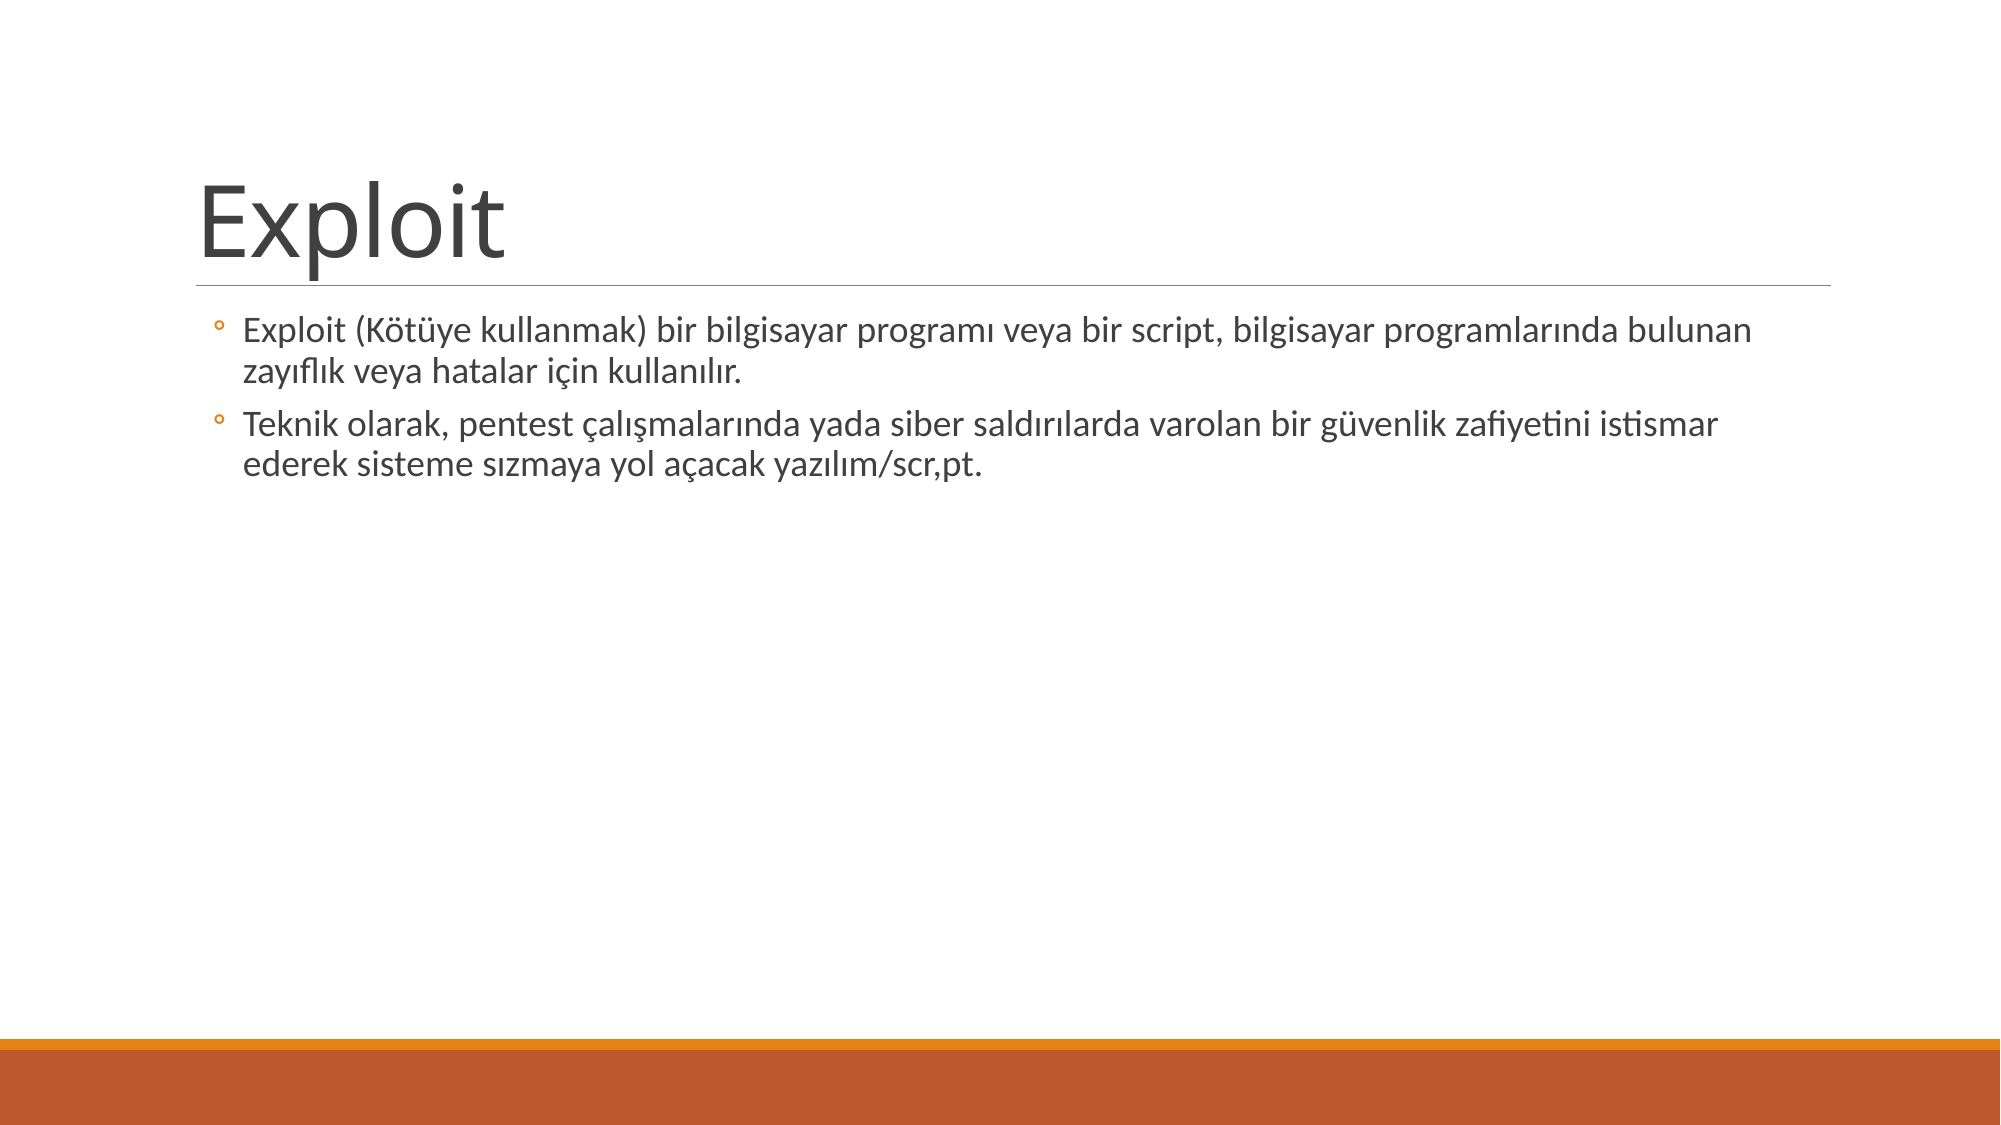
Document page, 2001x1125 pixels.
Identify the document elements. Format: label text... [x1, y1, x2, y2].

list Exploit (Kötüye kullanmak) bir bilgisayar programı veya bir script, bilgisayar programlarında bulunan zayıflık veya hatalar için kullanılır. Teknik olarak, pentest çalışmalarında yada siber saldırılarda varolan bir güvenlik zafiyetini istismar ederek sisteme sızmaya yol açacak yazılım/scr,pt. [180, 302, 1830, 963]
title Exploit [180, 47, 1830, 285]
